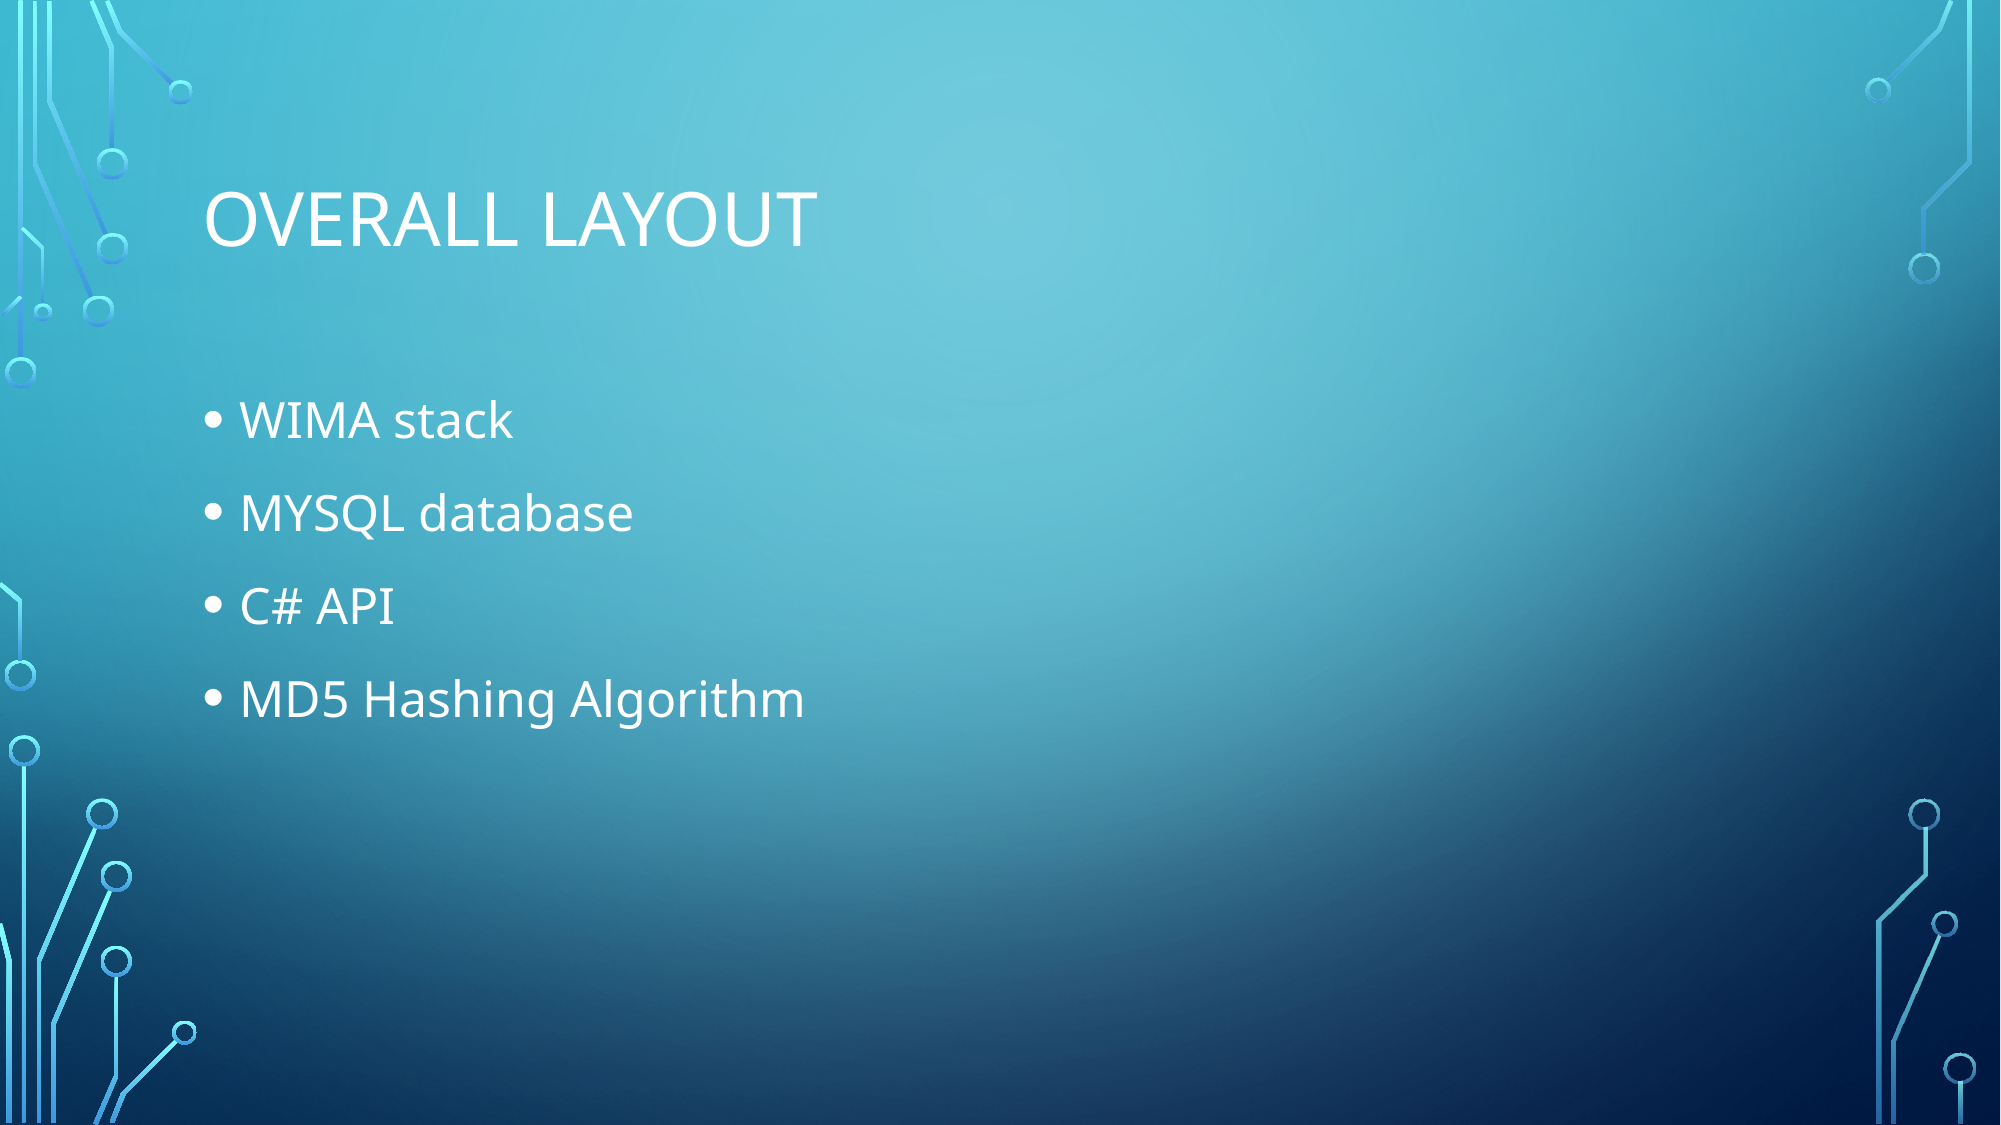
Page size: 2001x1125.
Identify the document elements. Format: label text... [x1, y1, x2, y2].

list WIMA stack MYSQL database C# API MD5 Hashing Algorithm [187, 369, 1813, 950]
title Overall Layout [187, 101, 1813, 344]
